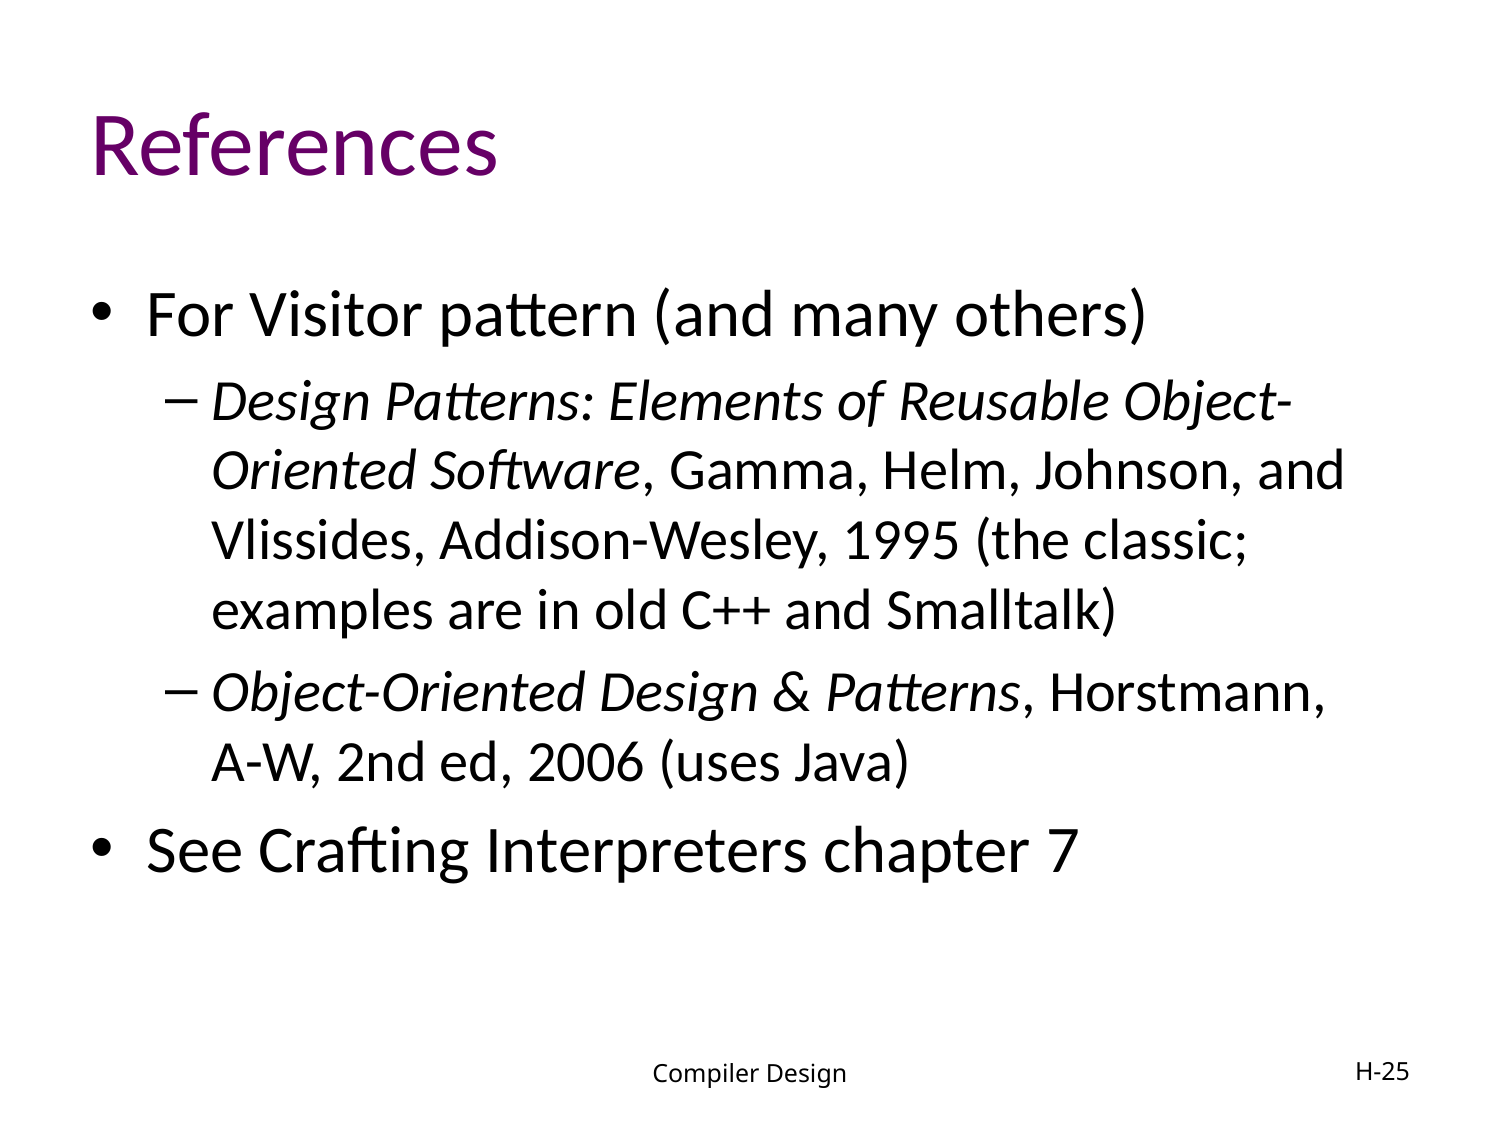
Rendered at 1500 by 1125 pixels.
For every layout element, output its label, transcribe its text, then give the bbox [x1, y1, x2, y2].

slide_number H-25 [1074, 1042, 1425, 1103]
list For Visitor pattern (and many others) Design Patterns: Elements of Reusable Object-Oriented Software, Gamma, Helm, Johnson, and Vlissides, Addison-Wesley, 1995 (the classic; examples are in old C++ and Smalltalk) Object-Oriented Design & Patterns, Horstmann, A-W, 2nd ed, 2006 (uses Java) See Crafting Interpreters chapter 7 [75, 262, 1425, 1005]
title References [75, 45, 1425, 233]
footer Compiler Design [512, 1042, 988, 1103]
